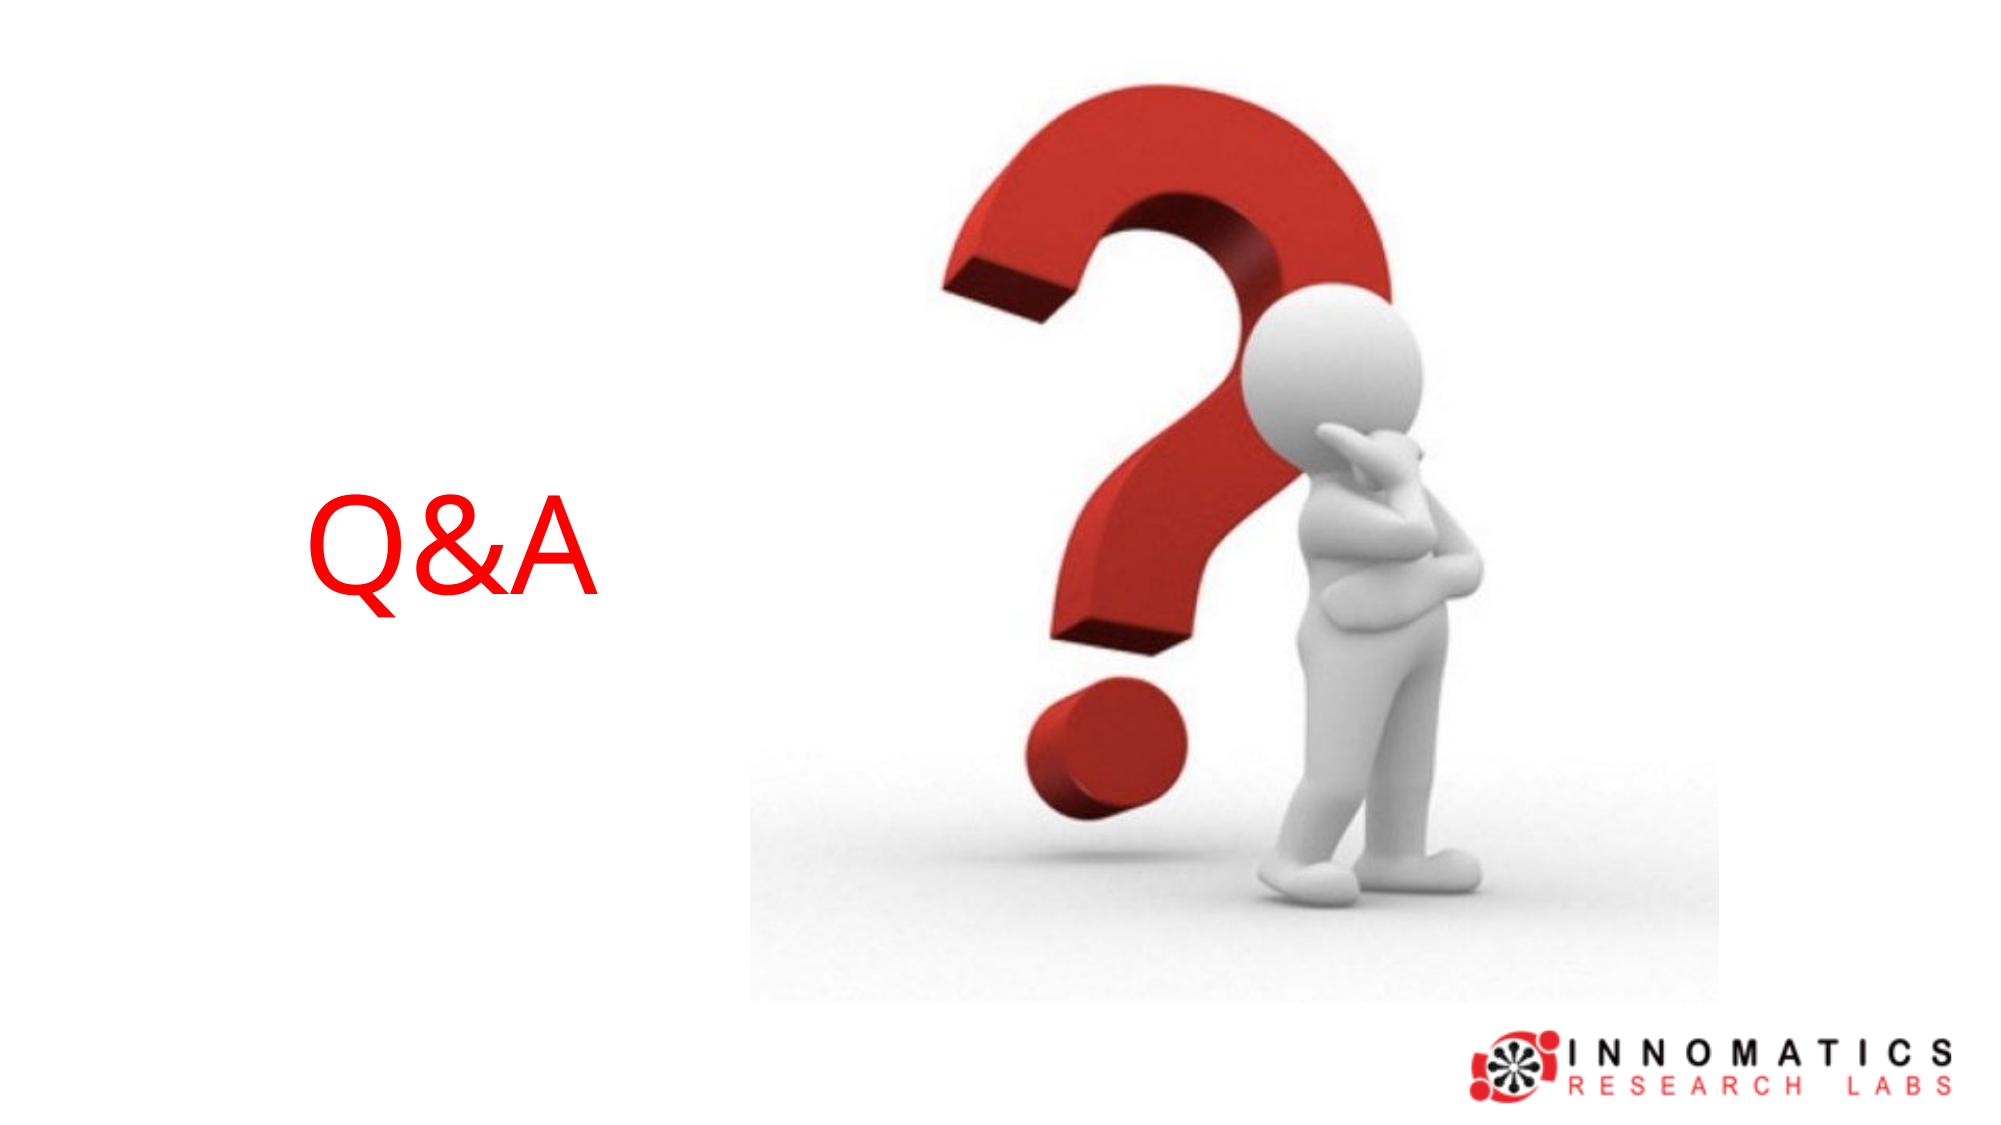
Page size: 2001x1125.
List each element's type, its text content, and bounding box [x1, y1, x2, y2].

picture [1445, 1014, 1975, 1125]
text_box Q&A [287, 450, 625, 630]
picture [749, 37, 1719, 1004]
